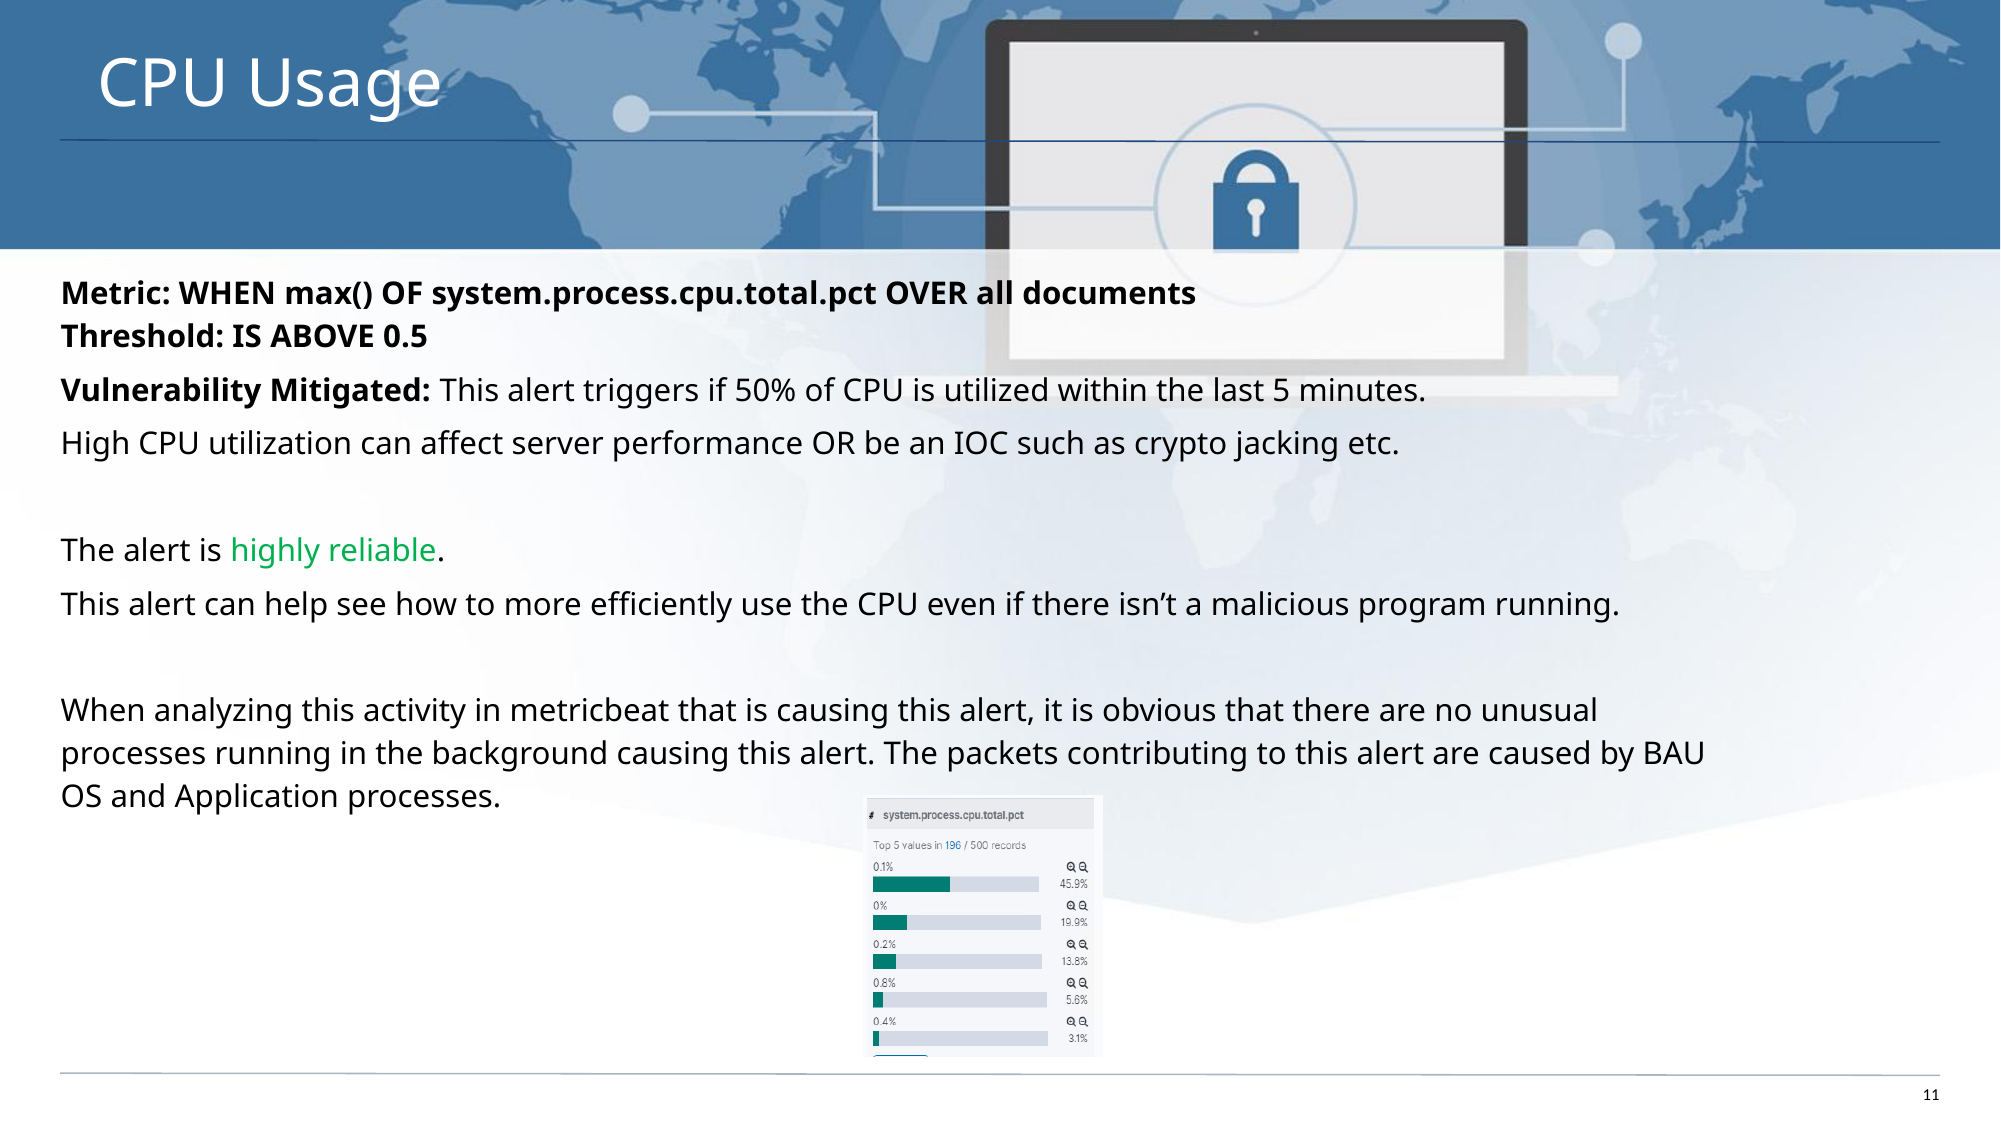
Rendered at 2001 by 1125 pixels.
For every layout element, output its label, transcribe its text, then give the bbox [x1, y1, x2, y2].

picture [862, 794, 1103, 1057]
slide_number 11 [1882, 1084, 1940, 1108]
title CPU Usage [0, 0, 2000, 117]
picture [0, 0, 2001, 1125]
list Metric: WHEN max() OF system.process.cpu.total.pct OVER all documents Threshold: IS ABOVE 0.5 Vulnerability Mitigated: This alert triggers if 50% of CPU is utilized within the last 5 minutes. High CPU utilization can affect server performance OR be an IOC such as crypto jacking etc. The alert is highly reliable. This alert can help see how to more efficiently use the CPU even if there isn’t a malicious program running. When analyzing this activity in metricbeat that is causing this alert, it is obvious that there are no unusual processes running in the background causing this alert. The packets contributing to this alert are caused by BAU OS and Application processes. [0, 267, 1840, 1078]
